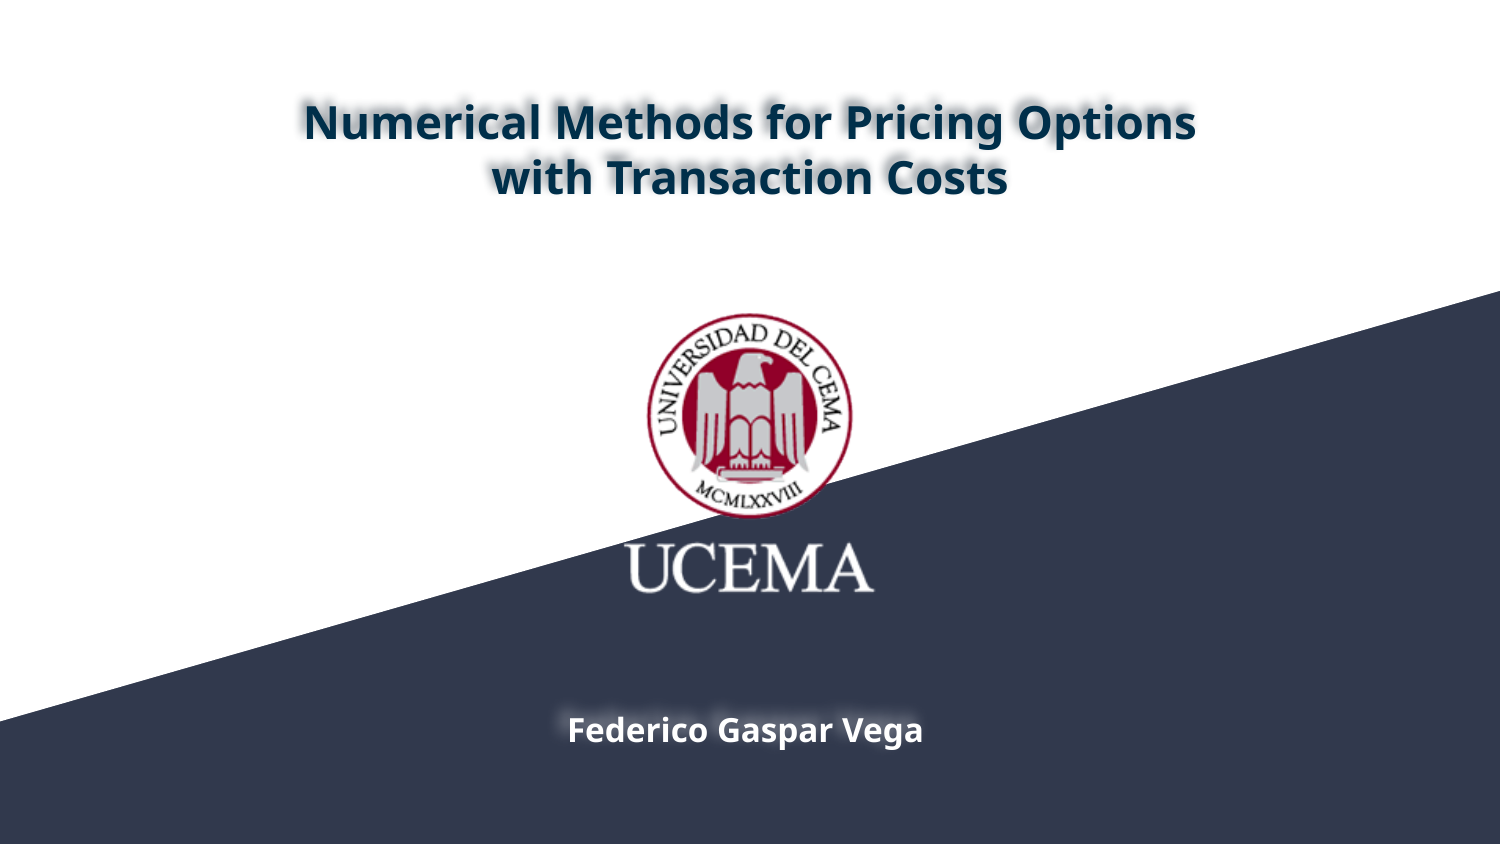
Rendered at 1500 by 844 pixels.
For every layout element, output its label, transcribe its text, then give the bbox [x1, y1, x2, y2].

subtitle Federico Gaspar Vega [217, 694, 1283, 766]
title Numerical Methods for Pricing Options with Transaction Costs [275, 78, 1225, 256]
picture [593, 282, 907, 625]
